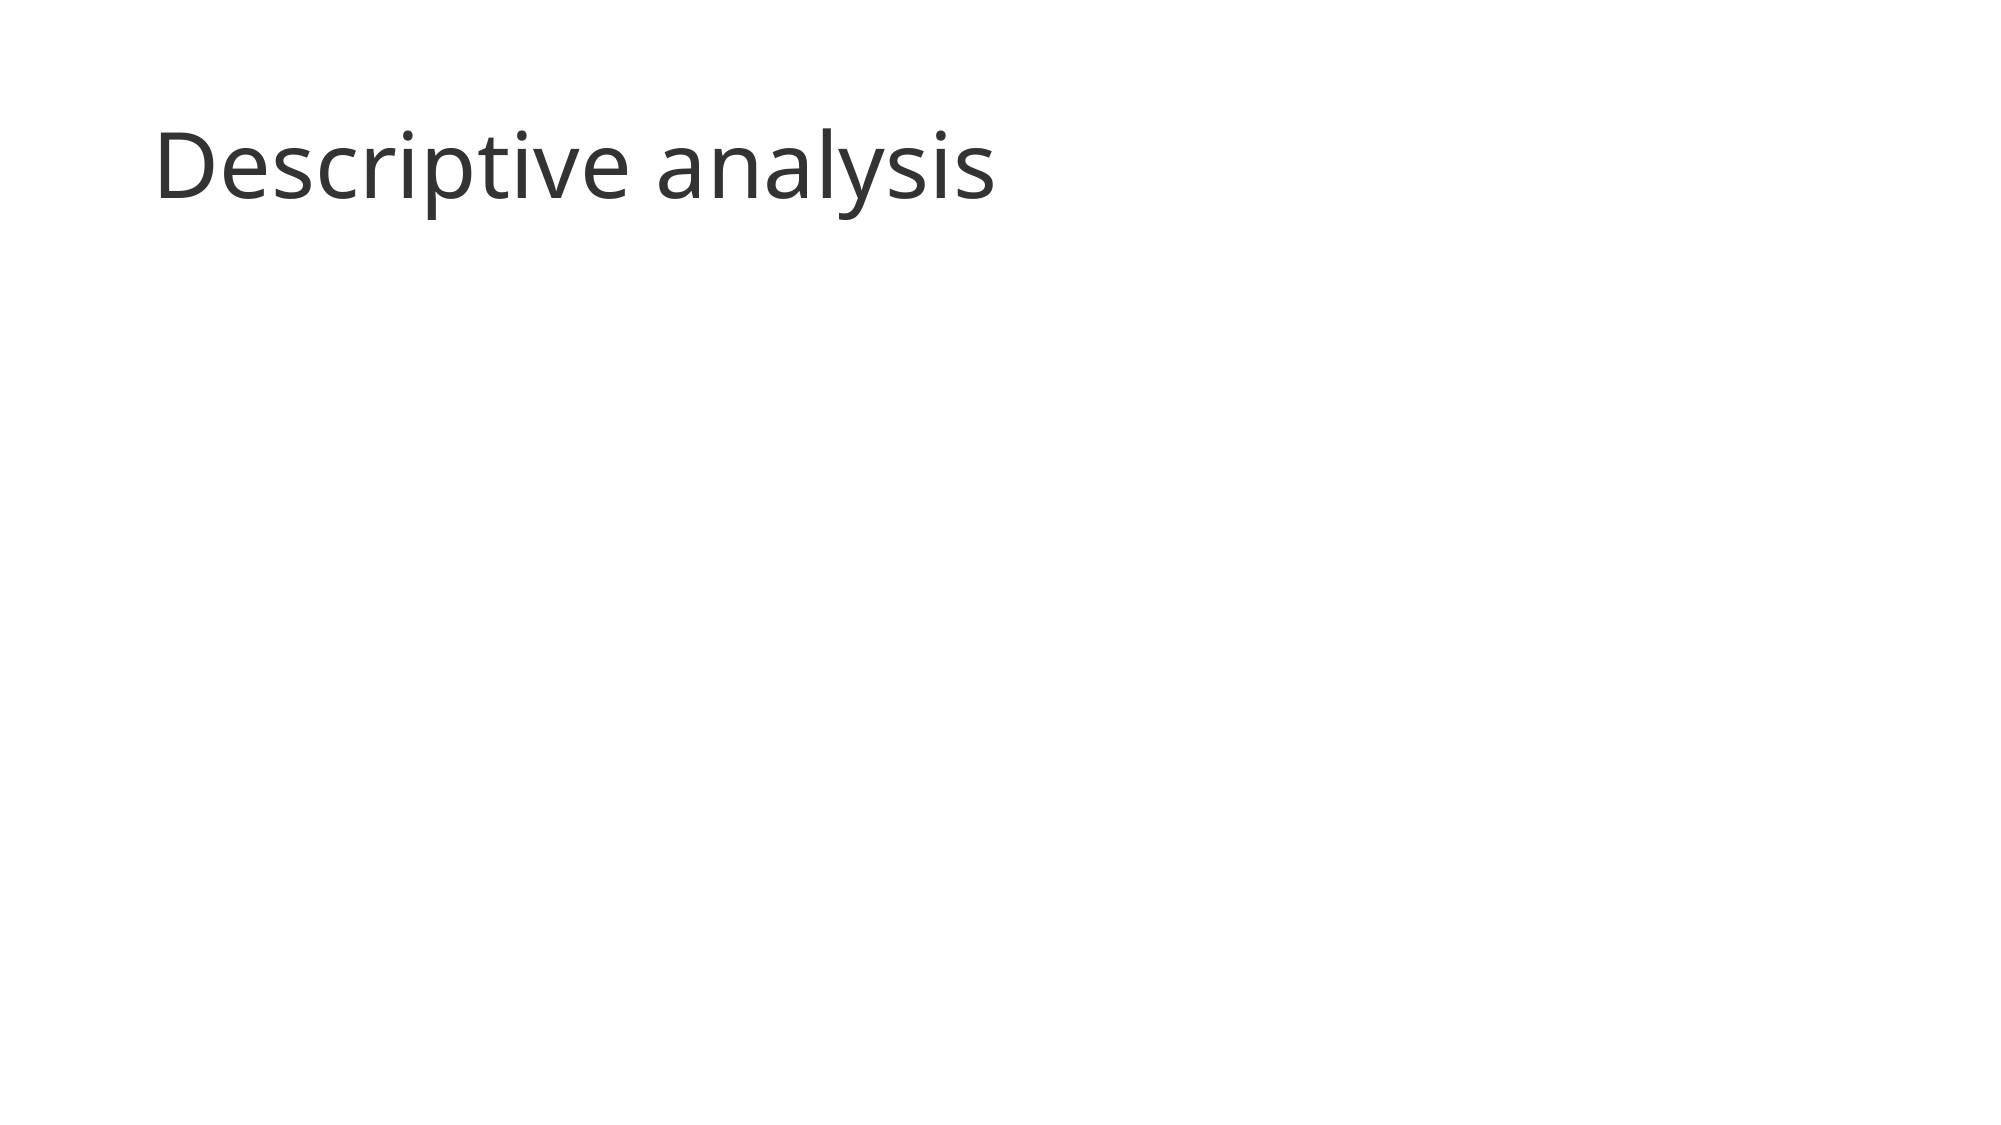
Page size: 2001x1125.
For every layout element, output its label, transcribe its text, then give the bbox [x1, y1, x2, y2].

title Descriptive analysis [137, 59, 1863, 278]
